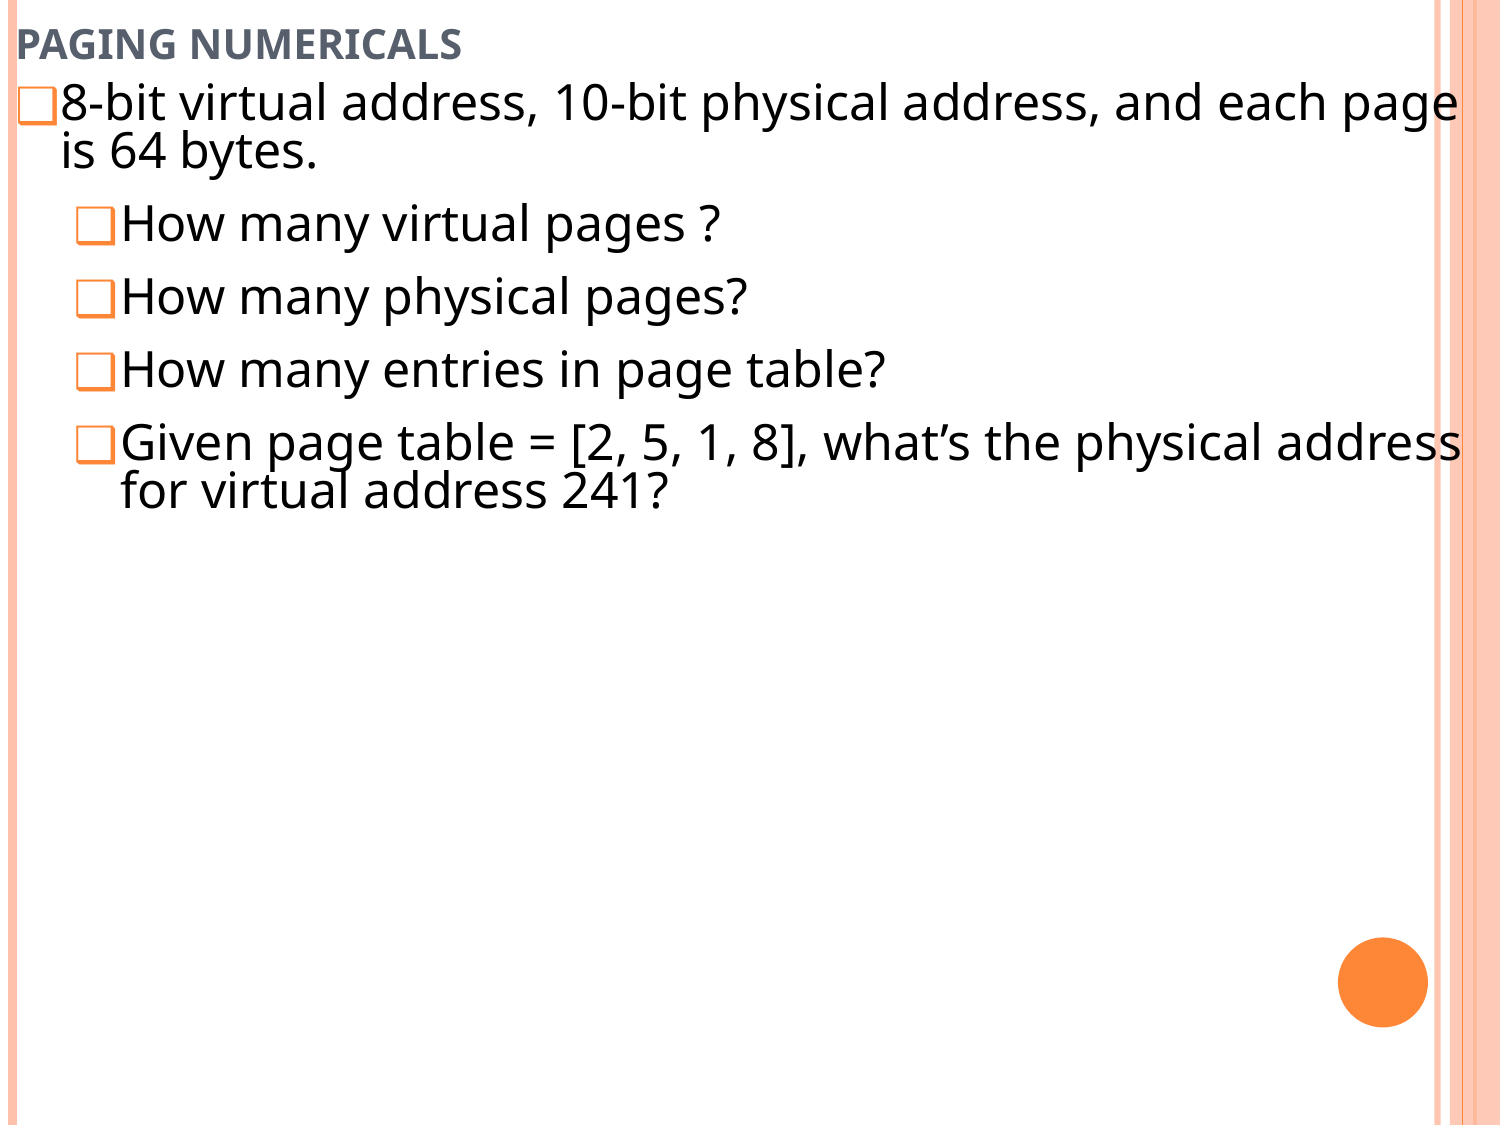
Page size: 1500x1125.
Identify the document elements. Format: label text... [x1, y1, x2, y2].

list 8-bit virtual address, 10-bit physical address, and each page is 64 bytes. How many virtual pages ? How many physical pages? How many entries in page table? Given page table = [2, 5, 1, 8], what’s the physical address for virtual address 241? [0, 75, 1500, 1125]
title PAGING NUMERICALS [0, 0, 1500, 75]
